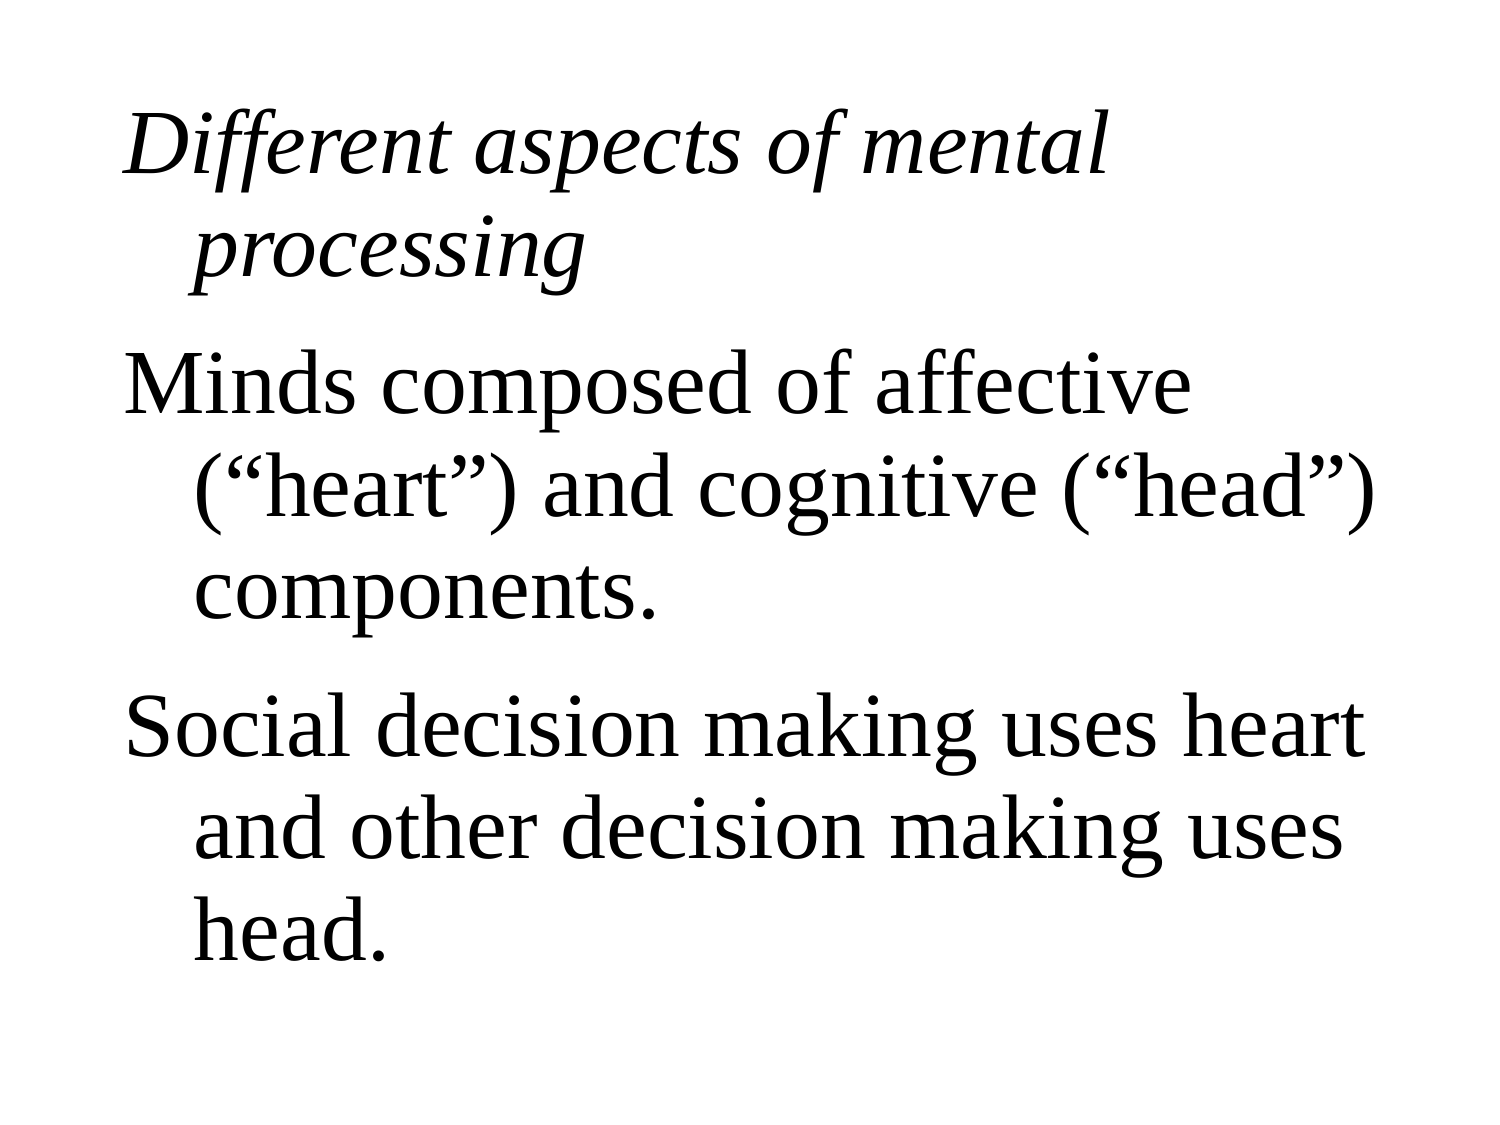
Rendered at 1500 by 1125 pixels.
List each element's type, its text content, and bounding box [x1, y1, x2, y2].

text_box Different aspects of mental processing Minds composed of affective (“heart”) and cognitive (“head”) components. Social decision making uses heart and other decision making uses head. [74, 8, 1426, 1040]
